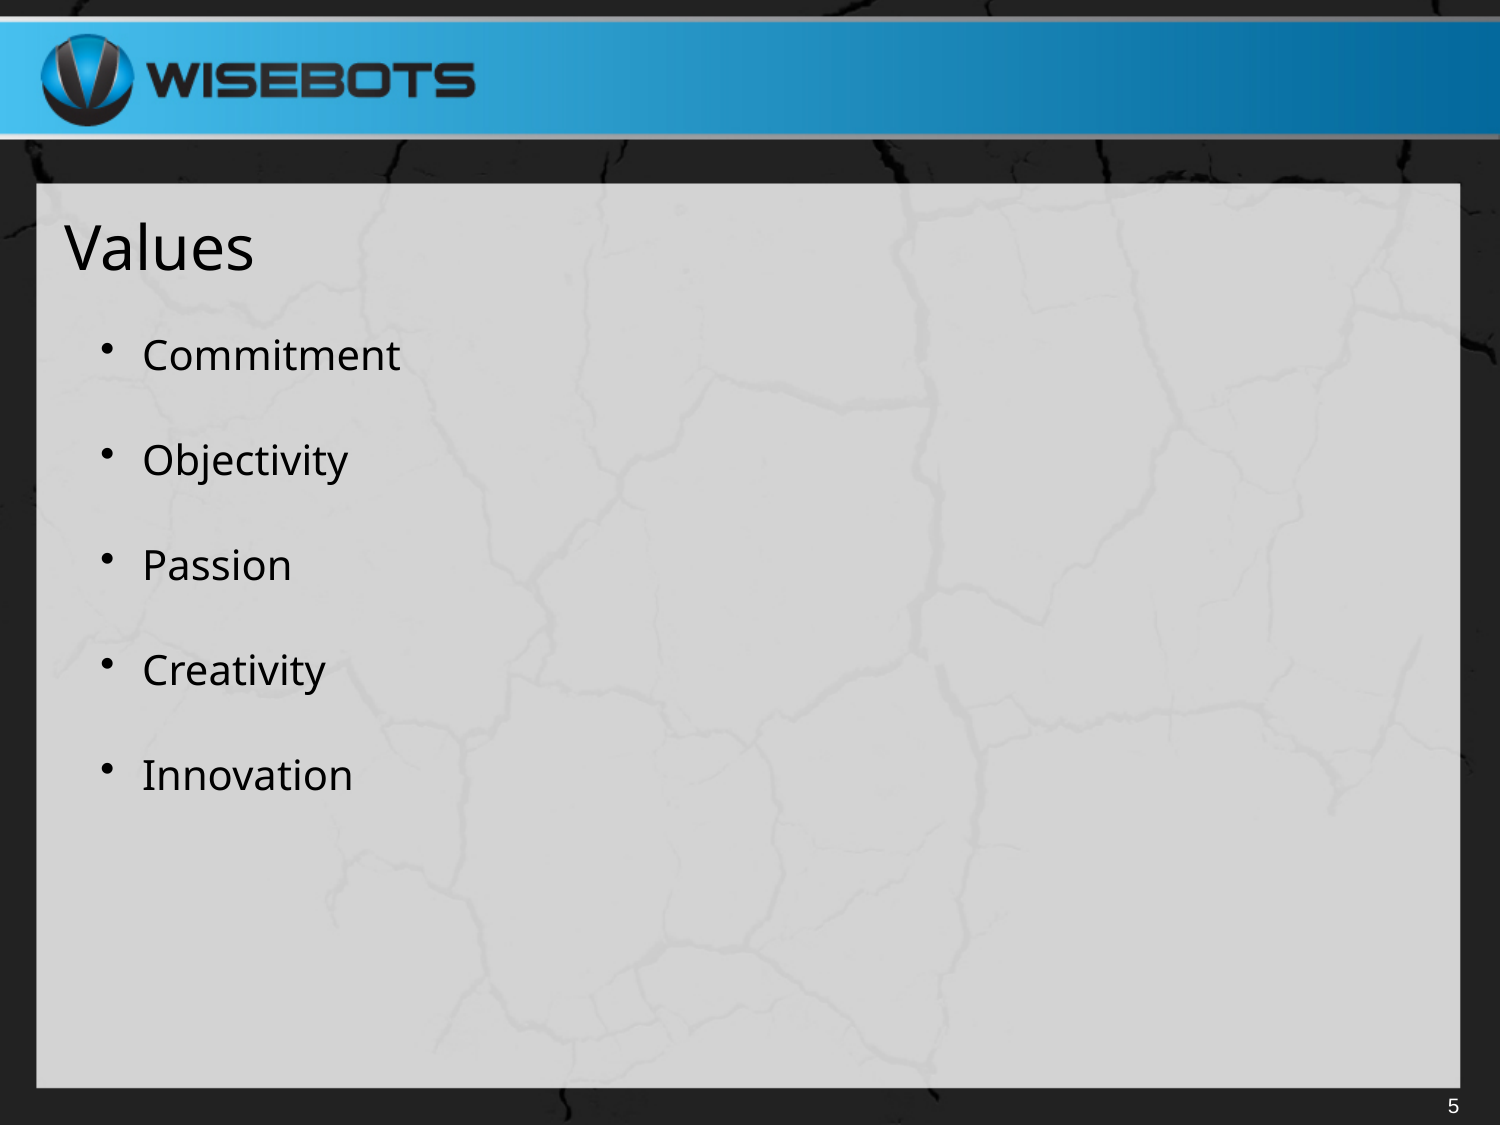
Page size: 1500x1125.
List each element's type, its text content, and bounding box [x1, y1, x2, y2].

slide_number 5 [1407, 1092, 1460, 1118]
picture [0, 0, 1500, 1125]
list Commitment Objectivity Passion Creativity Innovation [100, 326, 1472, 965]
title Values [64, 208, 1436, 358]
